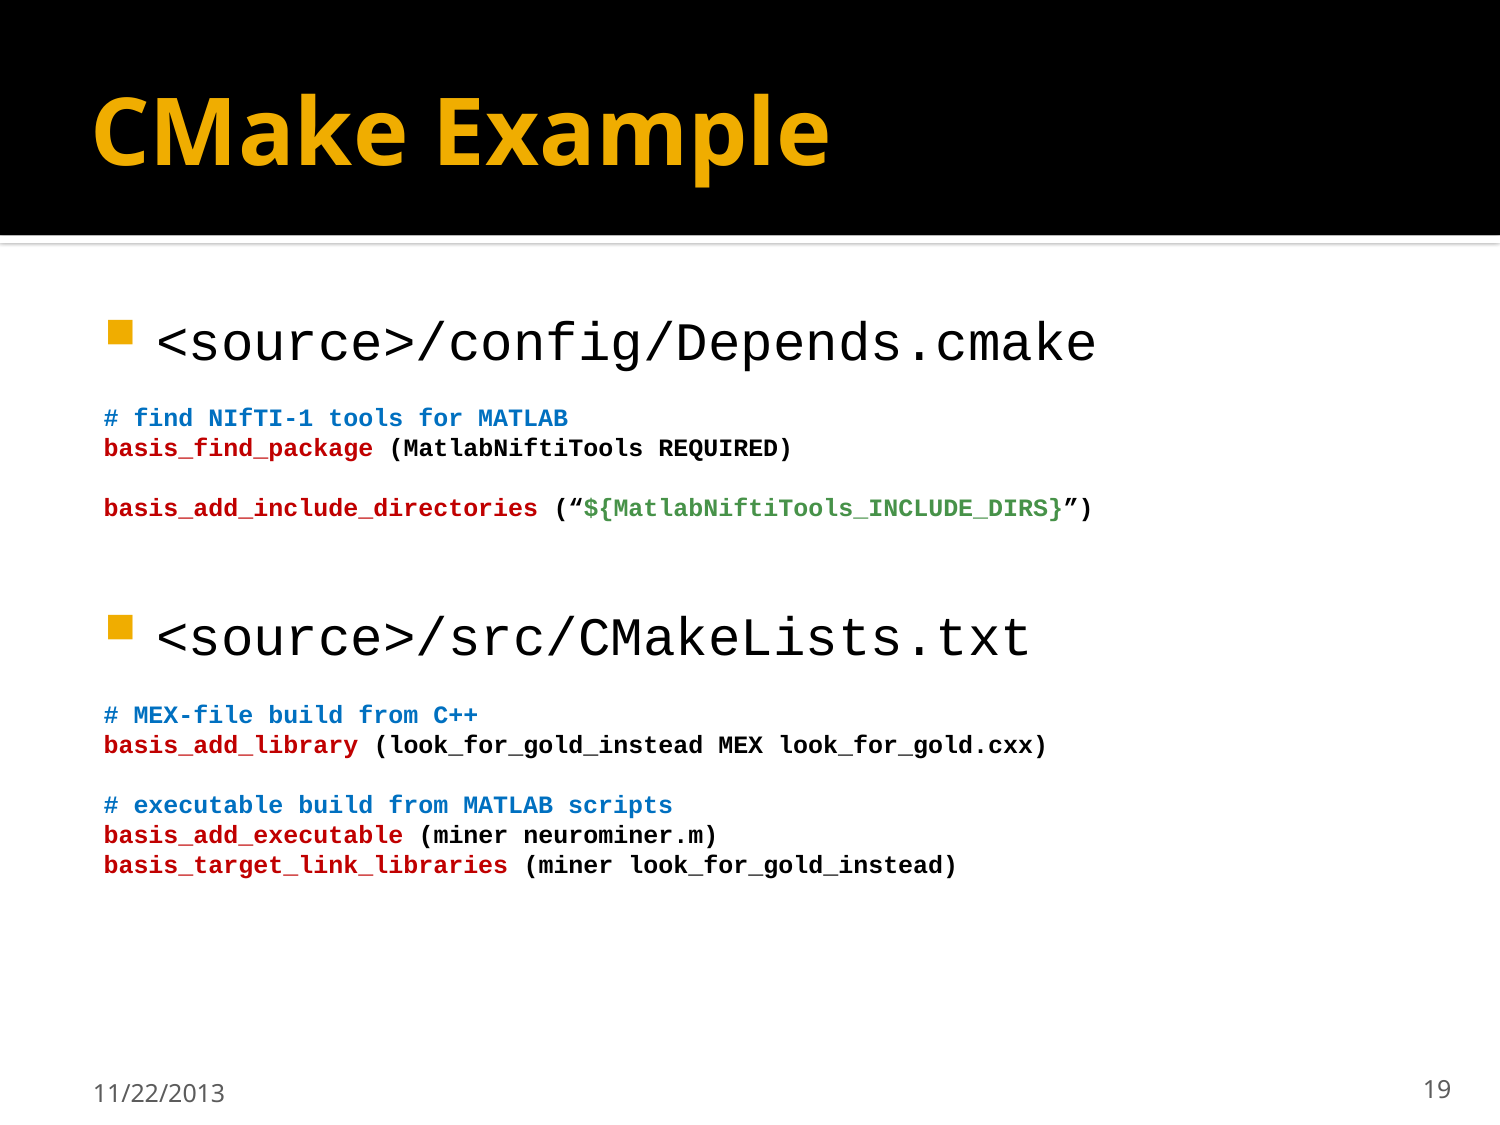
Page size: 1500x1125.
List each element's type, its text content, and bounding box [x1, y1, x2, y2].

list <source>/config/Depends.cmake # find NIfTI-1 tools for MATLAB basis_find_package (MatlabNiftiTools REQUIRED) basis_add_include_directories (“${MatlabNiftiTools_INCLUDE_DIRS}”) <source>/src/CMakeLists.txt # MEX-file build from C++ basis_add_library (look_for_gold_instead MEX look_for_gold.cxx) # executable build from MATLAB scripts basis_add_executable (miner neurominer.m) basis_target_link_libraries (miner look_for_gold_instead) [75, 291, 1425, 1050]
title CMake Example [75, 25, 1425, 231]
slide_number 19 [1345, 1062, 1467, 1108]
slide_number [75, 1062, 238, 1108]
